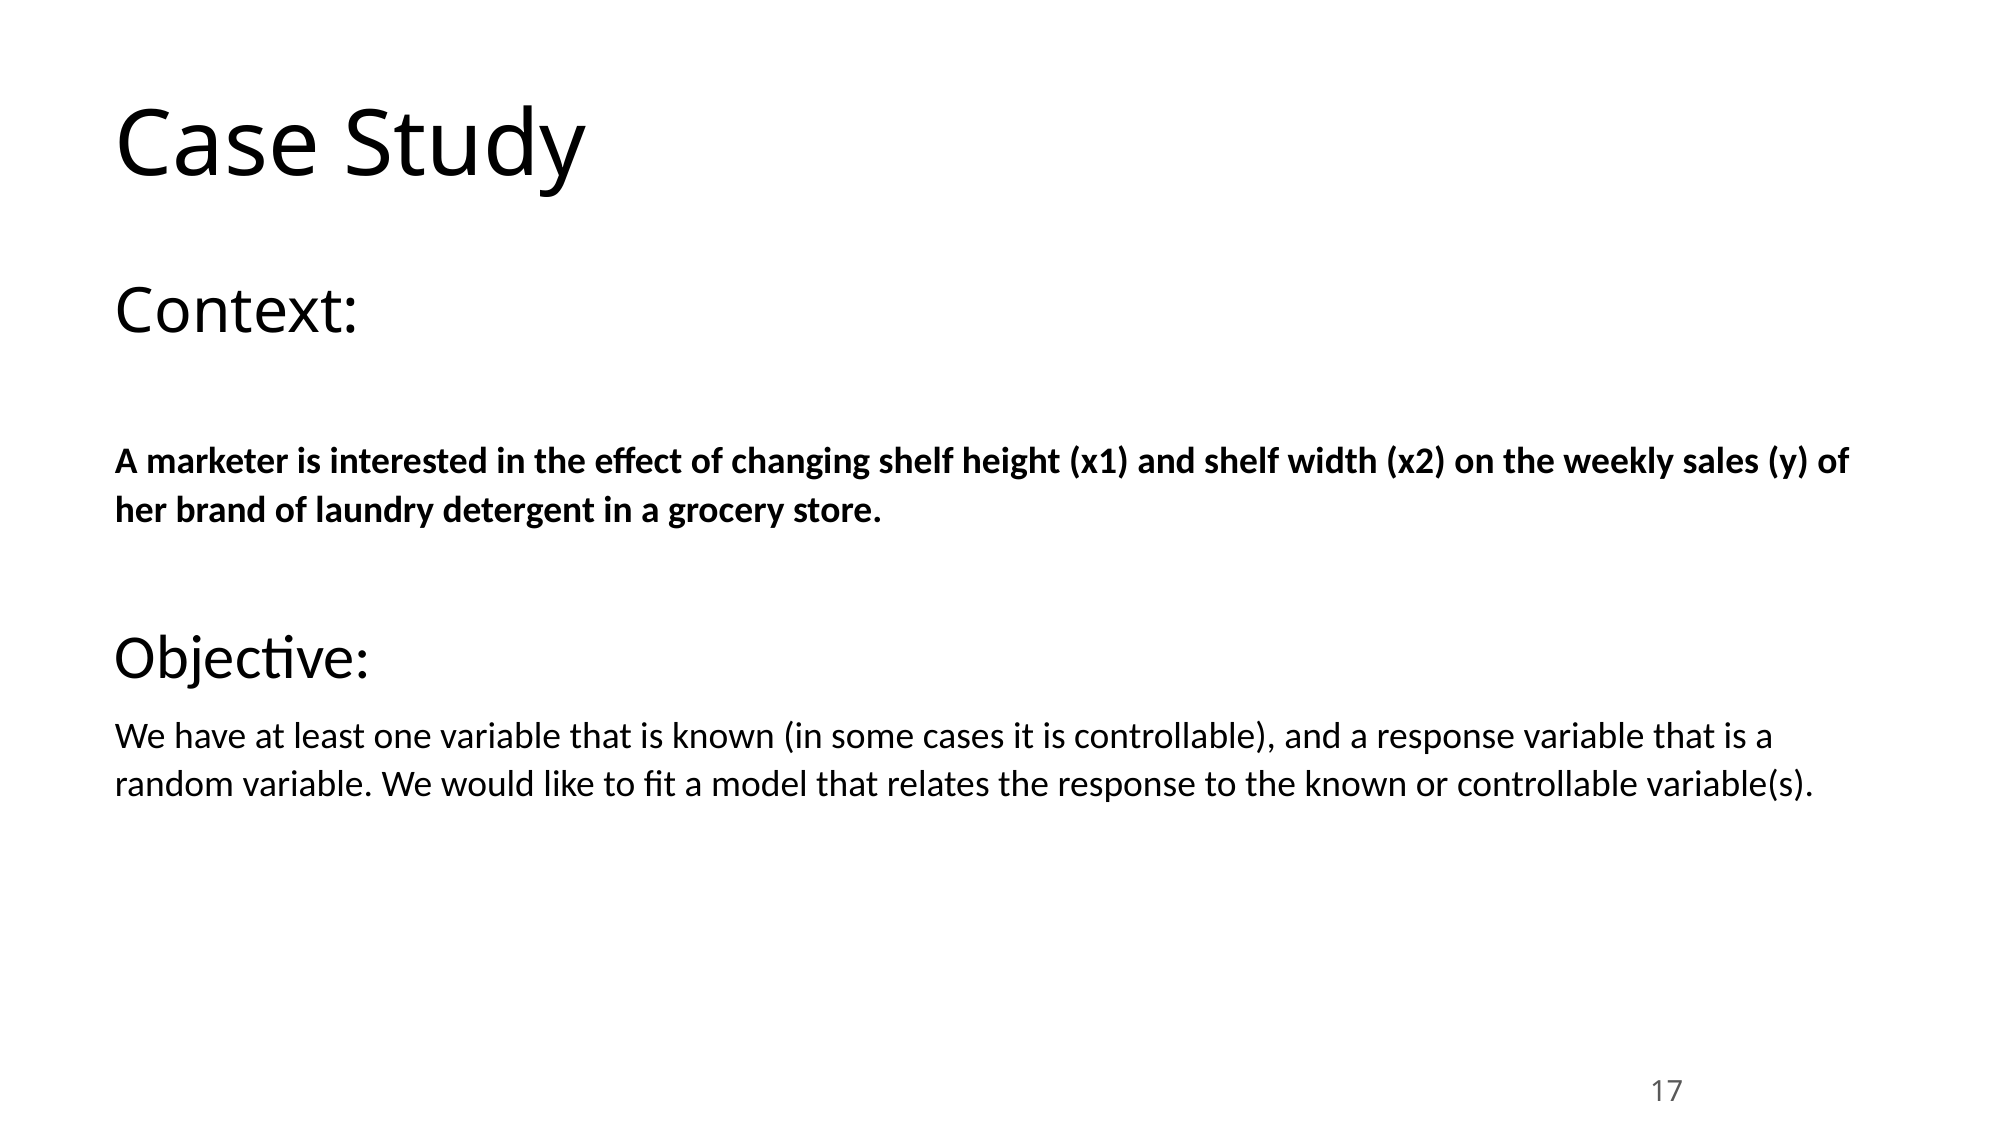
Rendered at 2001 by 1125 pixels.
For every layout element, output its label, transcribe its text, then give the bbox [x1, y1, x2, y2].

slide_number 17 [1433, 1062, 1900, 1123]
list Context: A marketer is interested in the effect of changing shelf height (x1) and shelf width (x2) on the weekly sales (y) of her brand of laundry detergent in a grocery store. Objective: We have at least one variable that is known (in some cases it is controllable), and a response variable that is a random variable. We would like to fit a model that relates the response to the known or controllable variable(s). [99, 262, 1900, 1005]
title Case Study [99, 45, 1900, 233]
